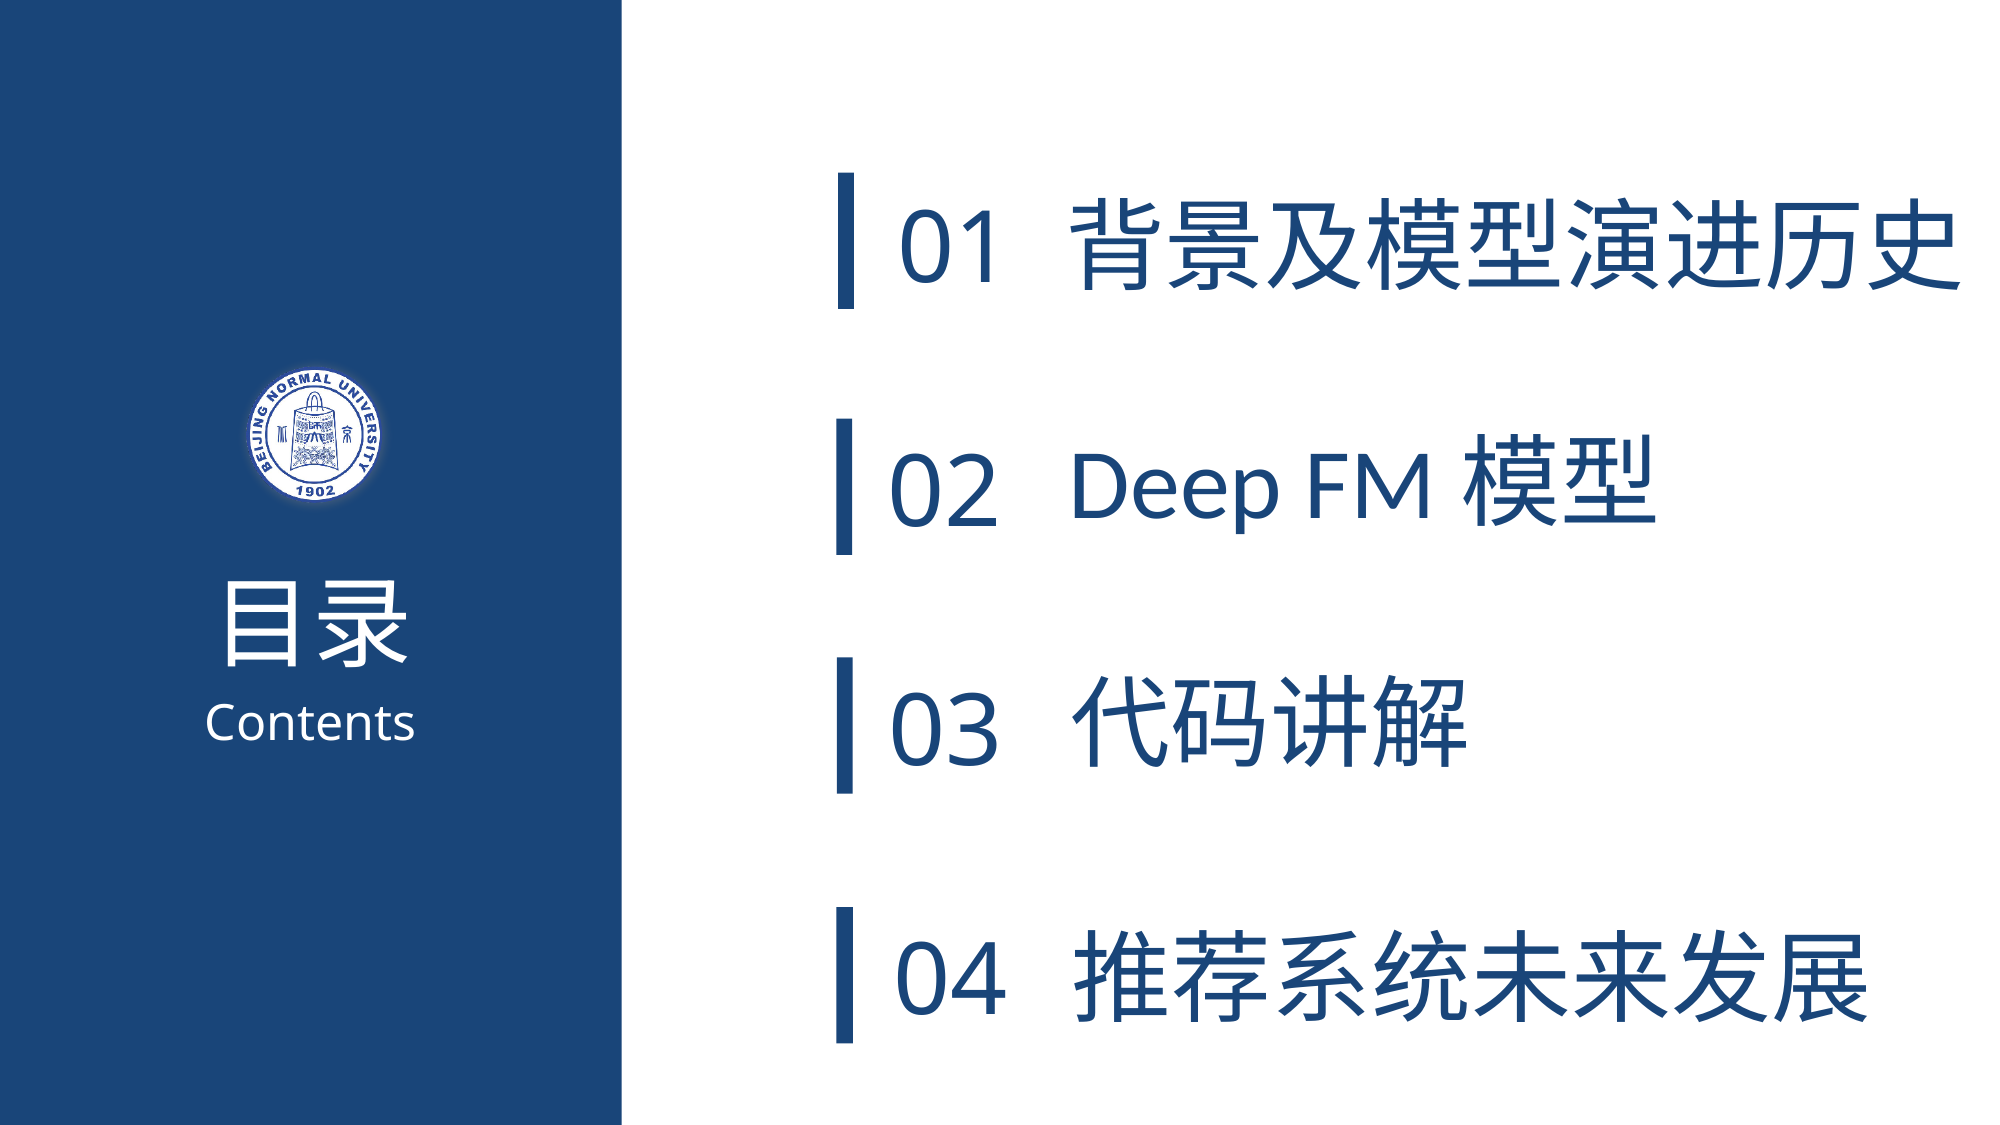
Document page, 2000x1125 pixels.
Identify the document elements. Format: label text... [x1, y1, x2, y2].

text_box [837, 172, 1984, 312]
picture [245, 366, 383, 504]
text_box [0, 0, 624, 1125]
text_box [836, 410, 1692, 556]
text_box 目录 [176, 552, 448, 682]
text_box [836, 651, 1502, 795]
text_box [836, 906, 1910, 1044]
text_box Contents [161, 682, 461, 758]
